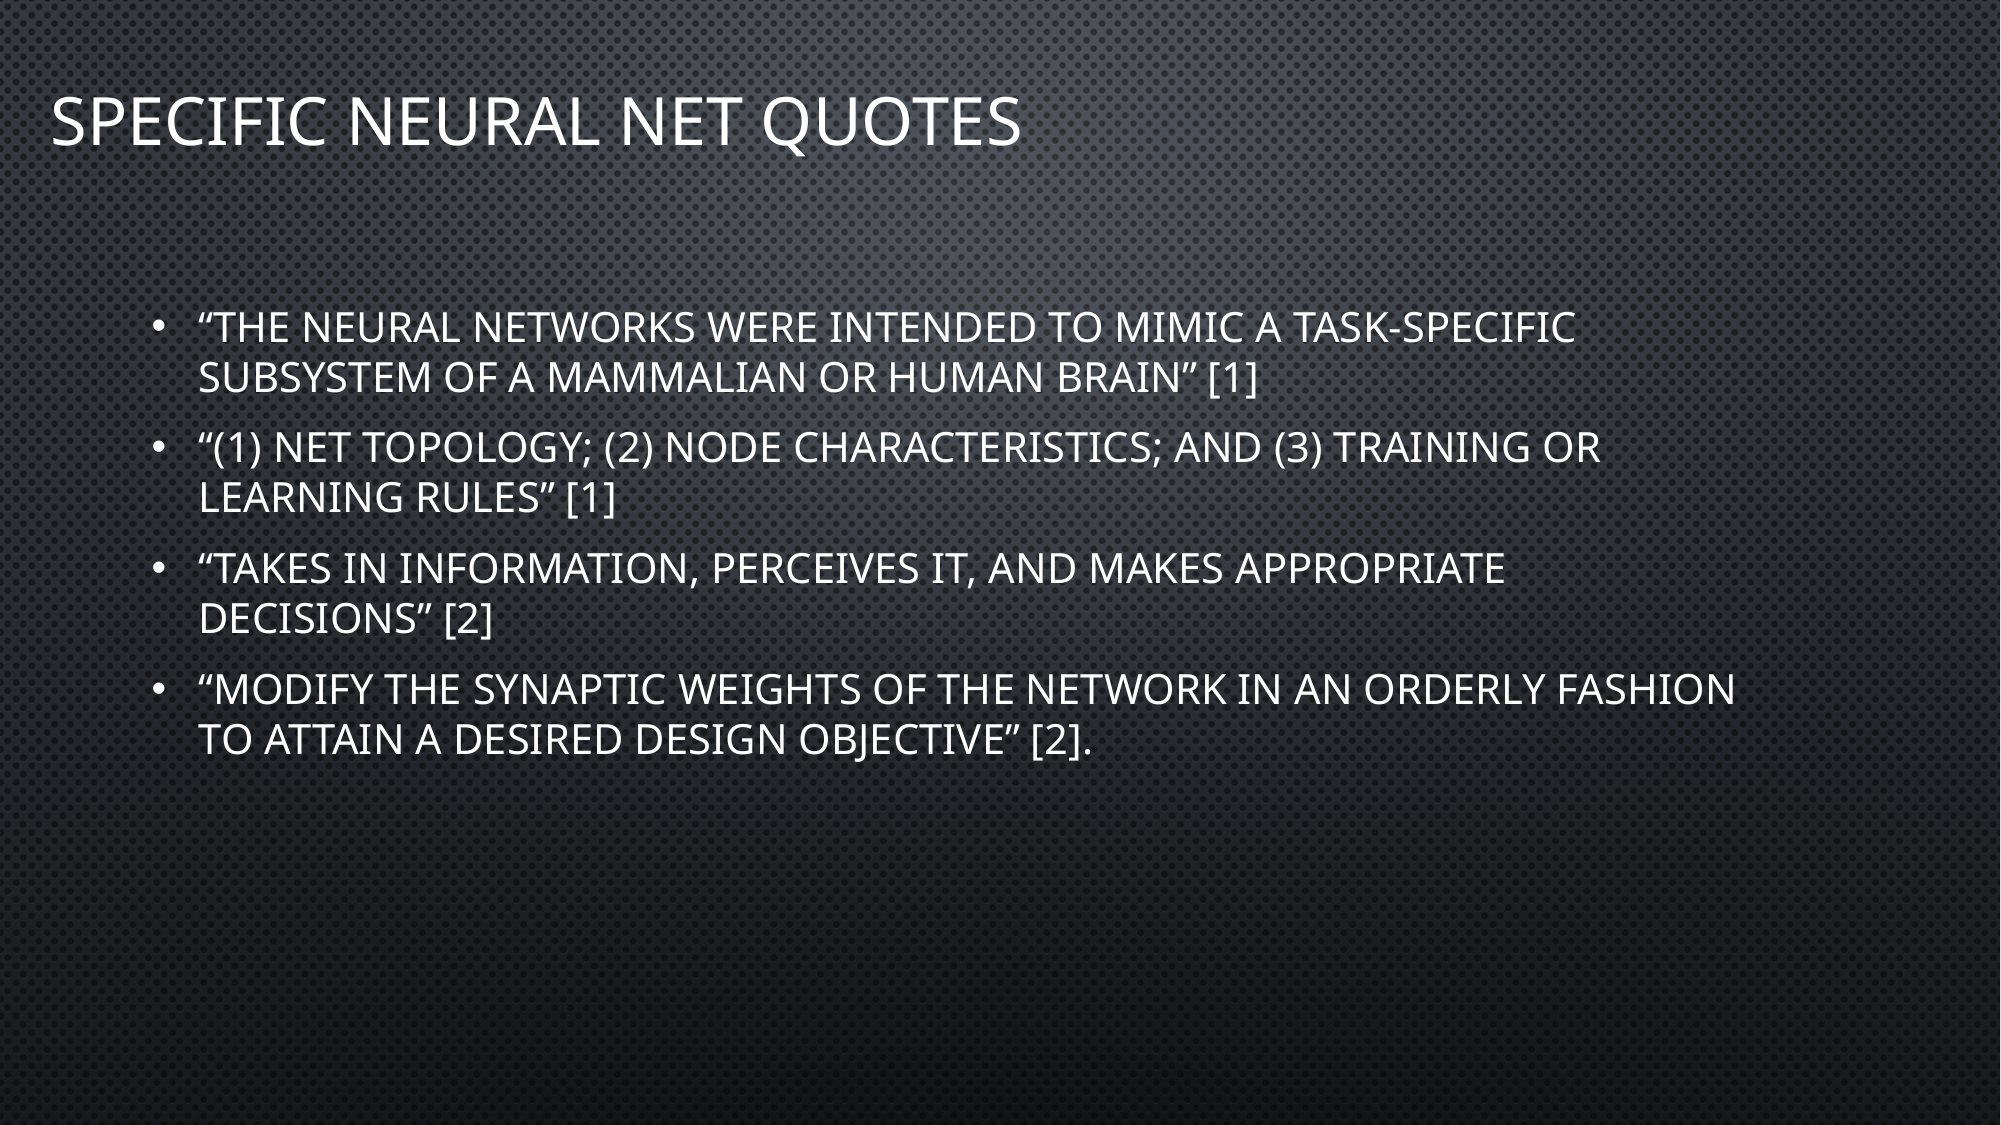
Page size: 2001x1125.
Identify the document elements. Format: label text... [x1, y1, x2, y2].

title Specific Neural net Quotes [35, 0, 1661, 276]
list “the neural networks were intended to mimic a task-specific subsystem of a mammalian or human brain” [1] “(1) net topology; (2) node characteristics; and (3) training or learning rules” [1] “takes in information, perceives it, and makes appropriate decisions” [2] “modify the synaptic weights of the network in an orderly fashion to attain a desired design objective” [2]. [136, 275, 1762, 788]
